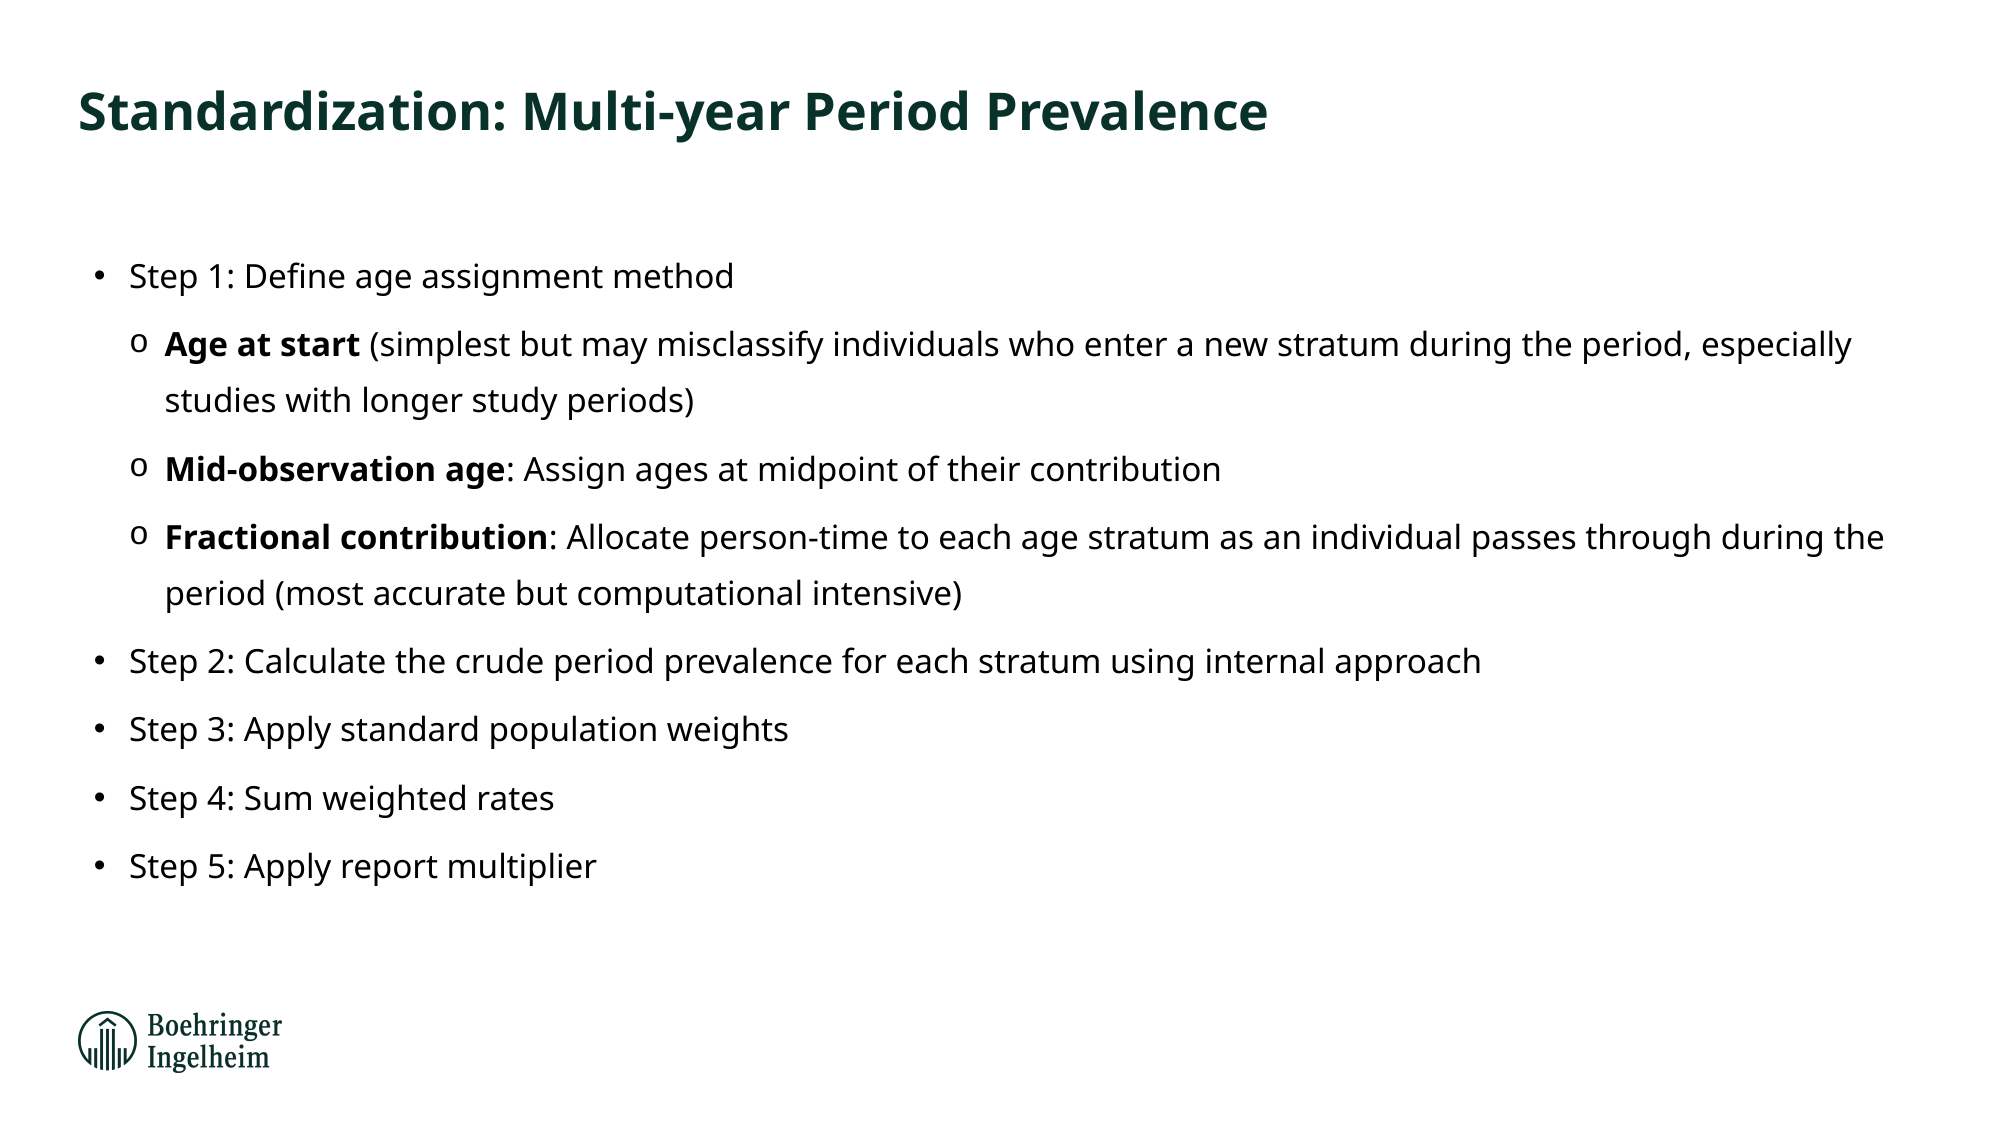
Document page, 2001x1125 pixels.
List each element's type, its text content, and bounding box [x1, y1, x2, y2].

picture [78, 1011, 282, 1073]
title Standardization: Multi-year Period Prevalence [78, 78, 1922, 197]
list Step 1: Define age assignment method Age at start (simplest but may misclassify individuals who enter a new stratum during the period, especially studies with longer study periods) Mid-observation age: Assign ages at midpoint of their contribution Fractional contribution: Allocate person-time to each age stratum as an individual passes through during the period (most accurate but computational intensive) Step 2: Calculate the crude period prevalence for each stratum using internal approach Step 3: Apply standard population weights Step 4: Sum weighted rates Step 5: Apply report multiplier [78, 231, 1922, 976]
